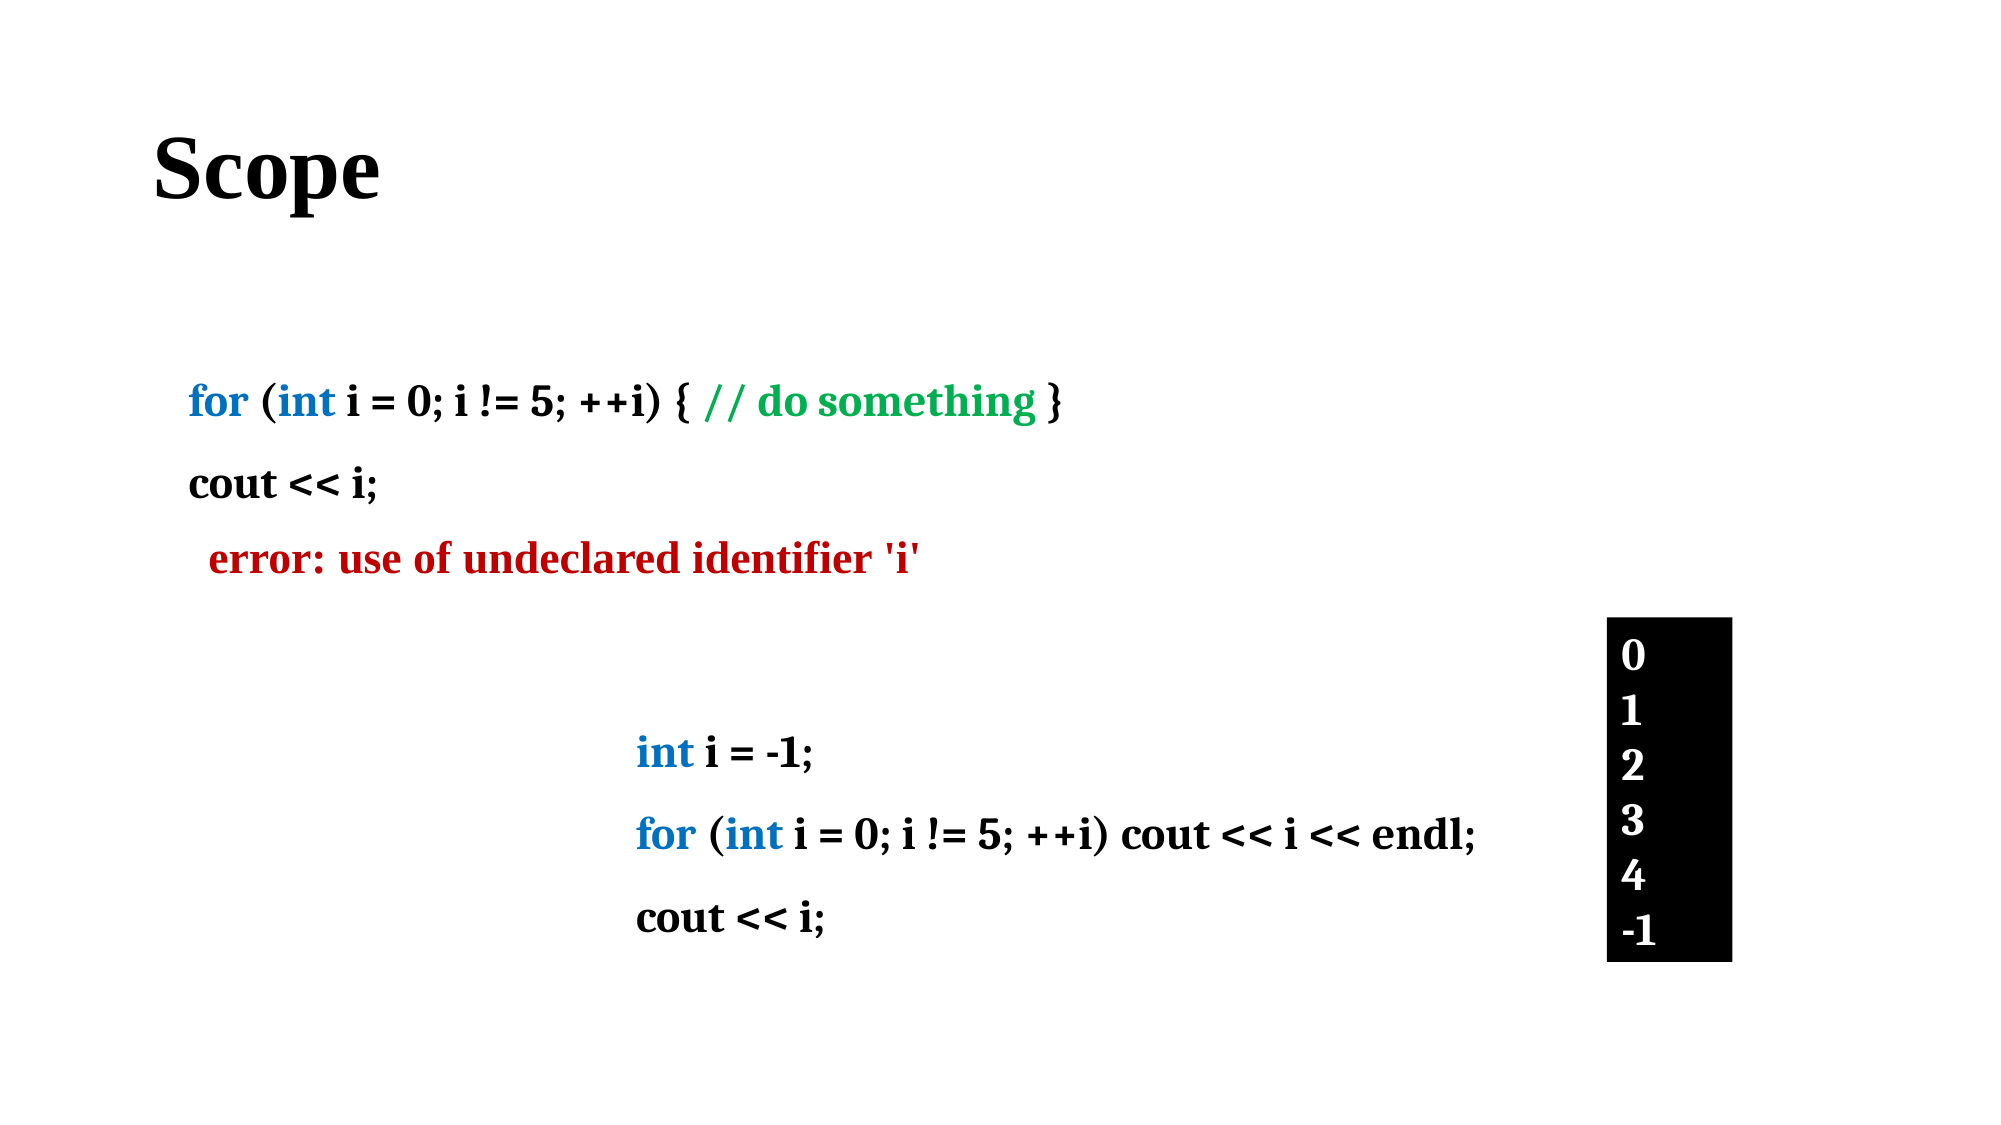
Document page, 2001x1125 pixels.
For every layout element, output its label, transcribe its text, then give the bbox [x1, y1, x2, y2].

text_box for (int i = 0; i != 5; ++i) { // do something } cout << i; [173, 335, 1308, 516]
text_box error: use of undeclared identifier 'i' [193, 520, 938, 591]
title Scope [137, 59, 1863, 278]
text_box 0 1 2 3 4 -1 [1606, 617, 1733, 962]
text_box int i = -1; for (int i = 0; i != 5; ++i) cout << i << endl; cout << i; [621, 686, 1547, 949]
